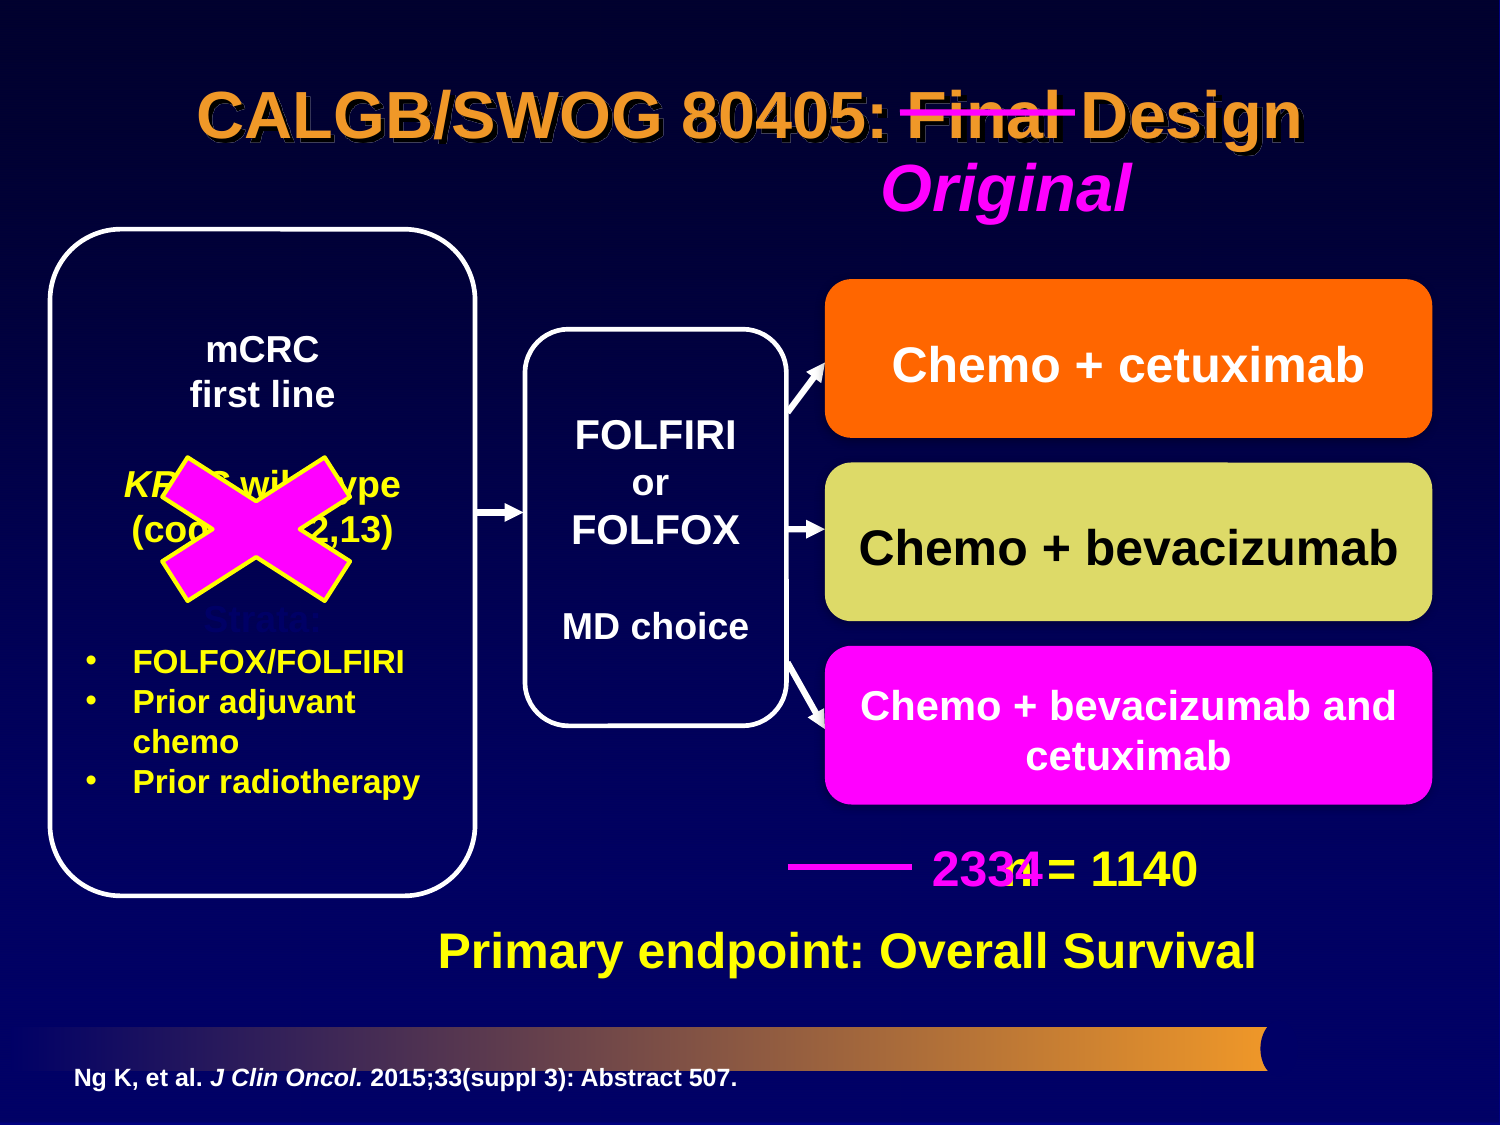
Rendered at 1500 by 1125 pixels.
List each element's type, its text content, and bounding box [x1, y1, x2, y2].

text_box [787, 645, 1433, 805]
text_box FOLFIRI or FOLFOX MD choice [524, 329, 787, 726]
text_box [787, 522, 817, 536]
picture [0, 0, 1500, 1125]
text_box n = 1140 Primary endpoint: Overall Survival [324, 829, 1343, 980]
text_box Ng K, et al. J Clin Oncol. 2015;33(suppl 3): Abstract 507. [58, 1054, 859, 1100]
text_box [837, 112, 1176, 234]
text_box [160, 455, 353, 603]
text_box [787, 828, 1063, 906]
text_box Chemo + cetuximab [824, 279, 1433, 438]
text_box [1196, 1028, 1200, 1070]
text_box mCRC first line KRAS wild type (codons 12,13) Strata: FOLFOX/FOLFIRI Prior adjuvant chemo Prior radiotherapy [49, 229, 476, 896]
title CALGB/SWOG 80405: Final Design [37, 2, 1463, 232]
text_box Chemo + bevacizumab [824, 462, 1433, 622]
text_box [787, 366, 817, 413]
text_box 0.9 [1205, 1028, 1209, 1070]
